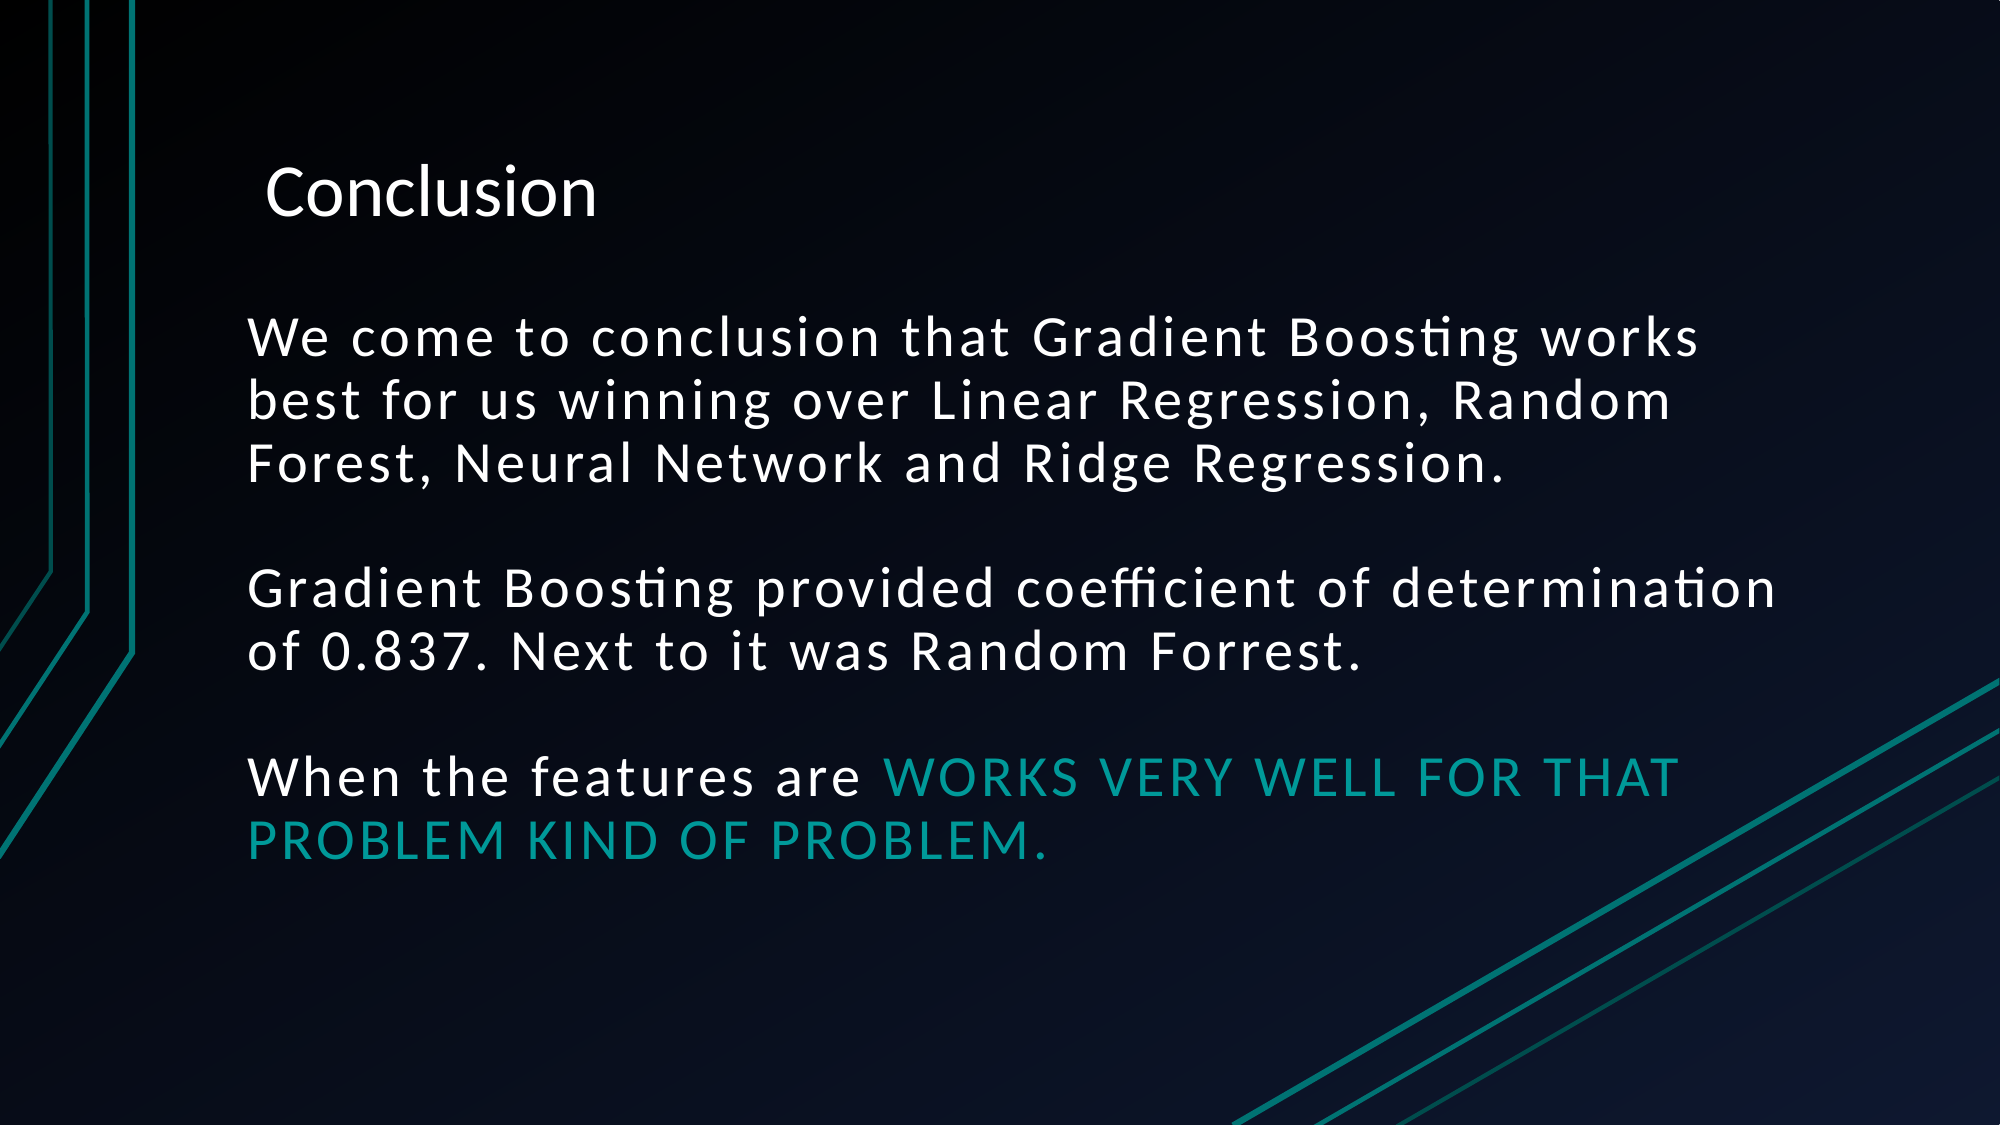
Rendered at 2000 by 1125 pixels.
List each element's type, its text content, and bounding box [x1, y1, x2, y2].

list We come to conclusion that Gradient Boosting works best for us winning over Linear Regression, Random Forest, Neural Network and Ridge Regression. Gradient Boosting provided coefficient of determination of 0.837. Next to it was Random Forrest. When the features are works very well for that problem kind of problem. [227, 292, 1849, 882]
title Conclusion [245, 126, 1712, 243]
